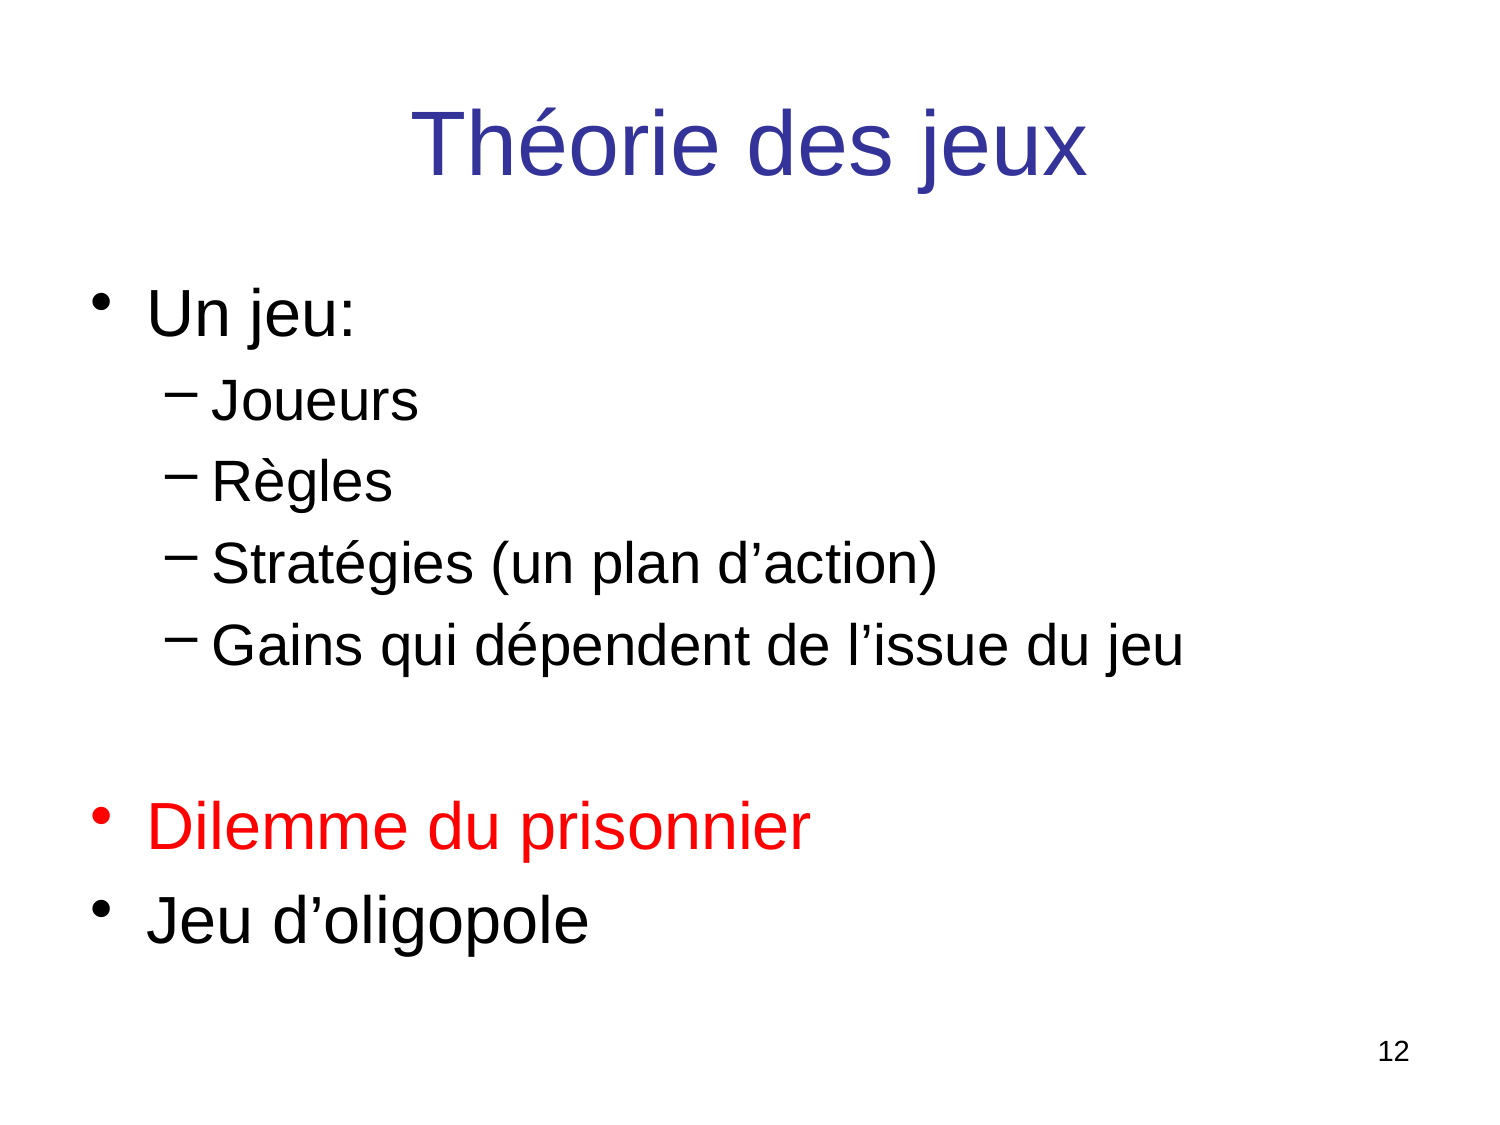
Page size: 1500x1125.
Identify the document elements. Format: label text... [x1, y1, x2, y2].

slide_number 12 [1074, 1024, 1425, 1103]
title Théorie des jeux [75, 45, 1425, 233]
list Un jeu: Joueurs Règles Stratégies (un plan d’action) Gains qui dépendent de l’issue du jeu Dilemme du prisonnier Jeu d’oligopole [75, 262, 1425, 1005]
